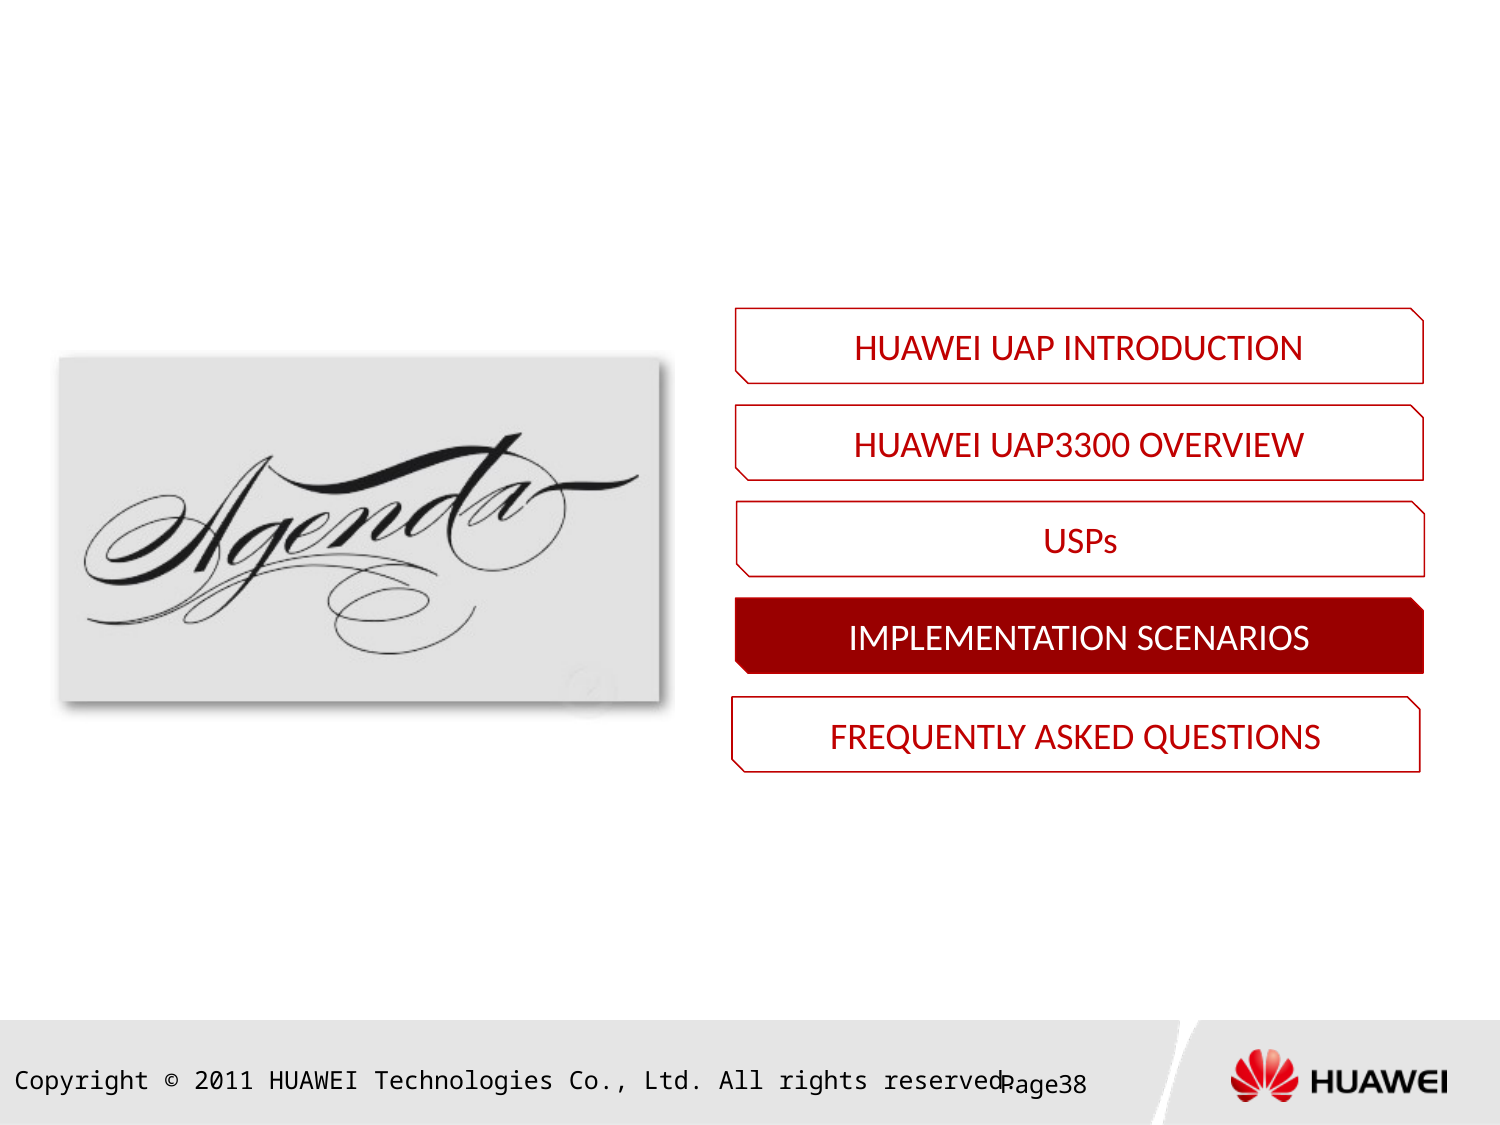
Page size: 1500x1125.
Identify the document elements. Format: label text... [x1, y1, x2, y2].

slide_number Page37 [999, 1070, 1351, 1125]
picture [992, 1077, 999, 1087]
picture [0, 1020, 1500, 1125]
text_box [731, 308, 1425, 773]
picture [49, 349, 676, 726]
